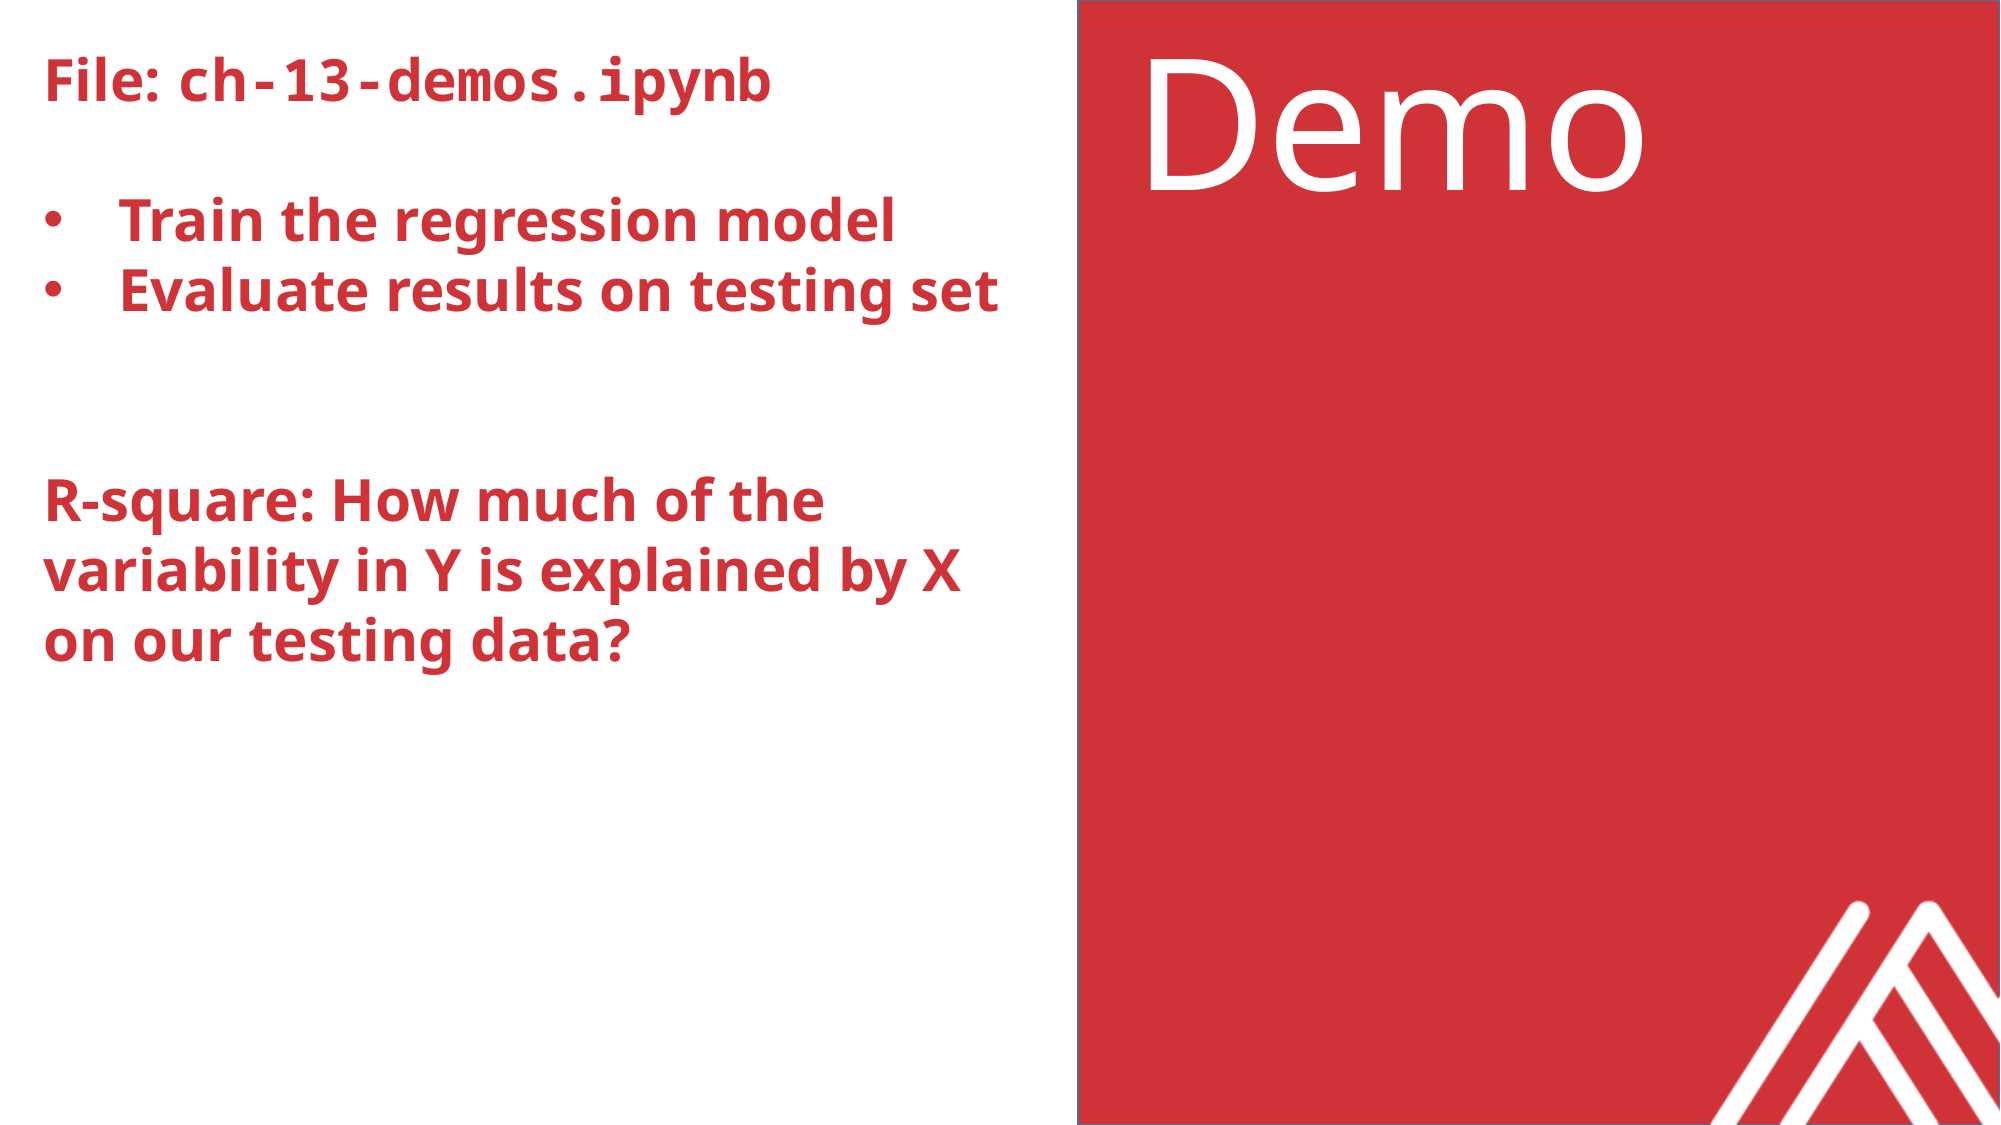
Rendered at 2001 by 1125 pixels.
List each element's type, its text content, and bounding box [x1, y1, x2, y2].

text_box File: ch-13-demos.ipynb Train the regression model Evaluate results on testing set R-square: How much of the variability in Y is explained by X on our testing data? [28, 36, 1060, 681]
text_box [1077, 0, 2000, 1125]
text_box Demo [1118, 0, 1795, 235]
picture [1703, 825, 2000, 1125]
